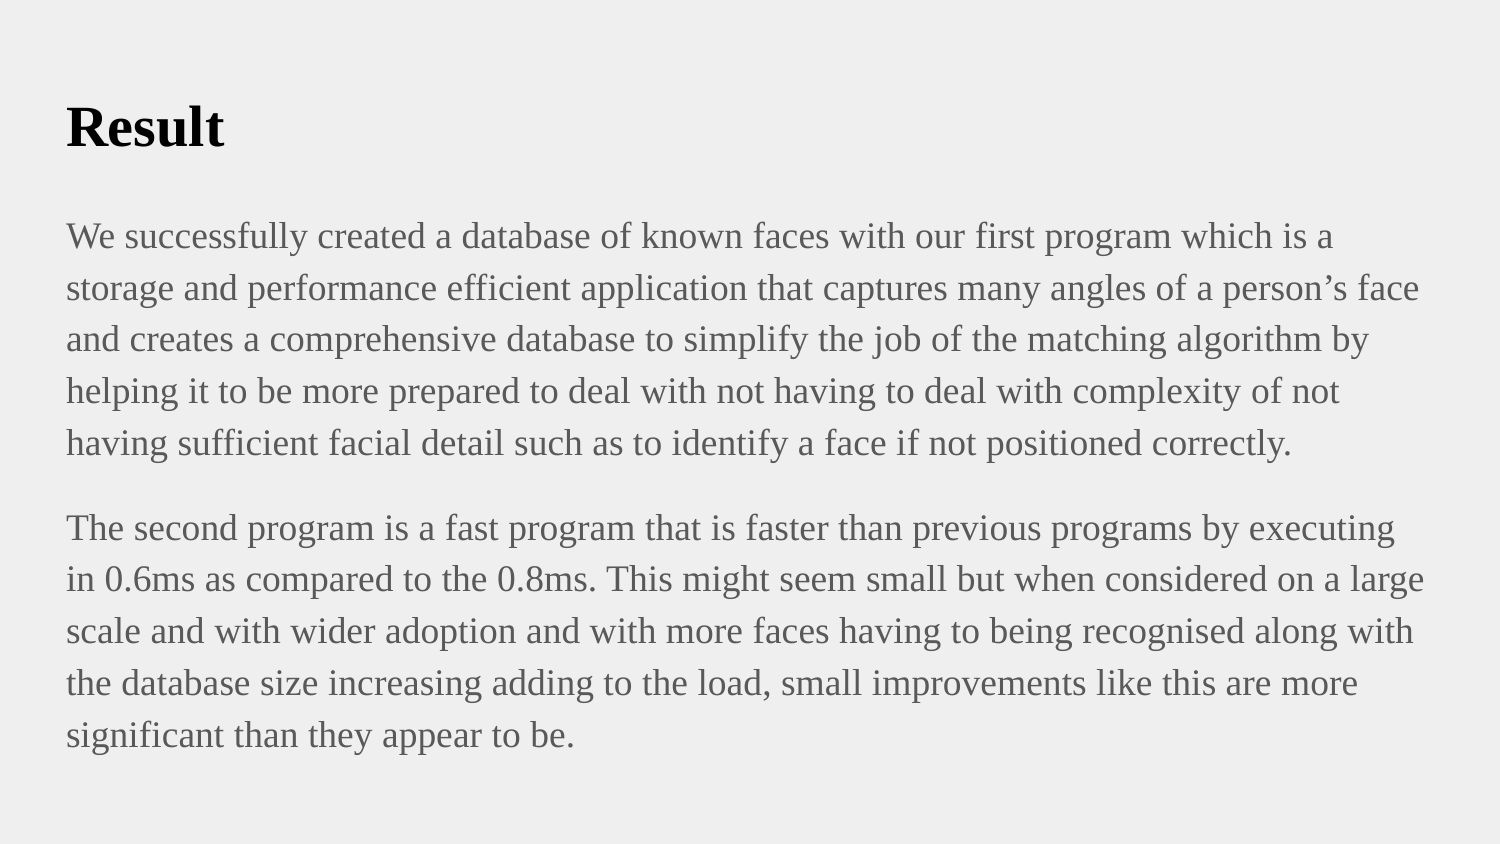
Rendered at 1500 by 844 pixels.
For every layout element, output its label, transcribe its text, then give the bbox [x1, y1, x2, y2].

list We successfully created a database of known faces with our first program which is a storage and performance efficient application that captures many angles of a person’s face and creates a comprehensive database to simplify the job of the matching algorithm by helping it to be more prepared to deal with not having to deal with complexity of not having sufficient facial detail such as to identify a face if not positioned correctly. The second program is a fast program that is faster than previous programs by executing in 0.6ms as compared to the 0.8ms. This might seem small but when considered on a large scale and with wider adoption and with more faces having to being recognised along with the database size increasing adding to the load, small improvements like this are more significant than they appear to be. [51, 189, 1449, 750]
title Result [51, 72, 1449, 167]
